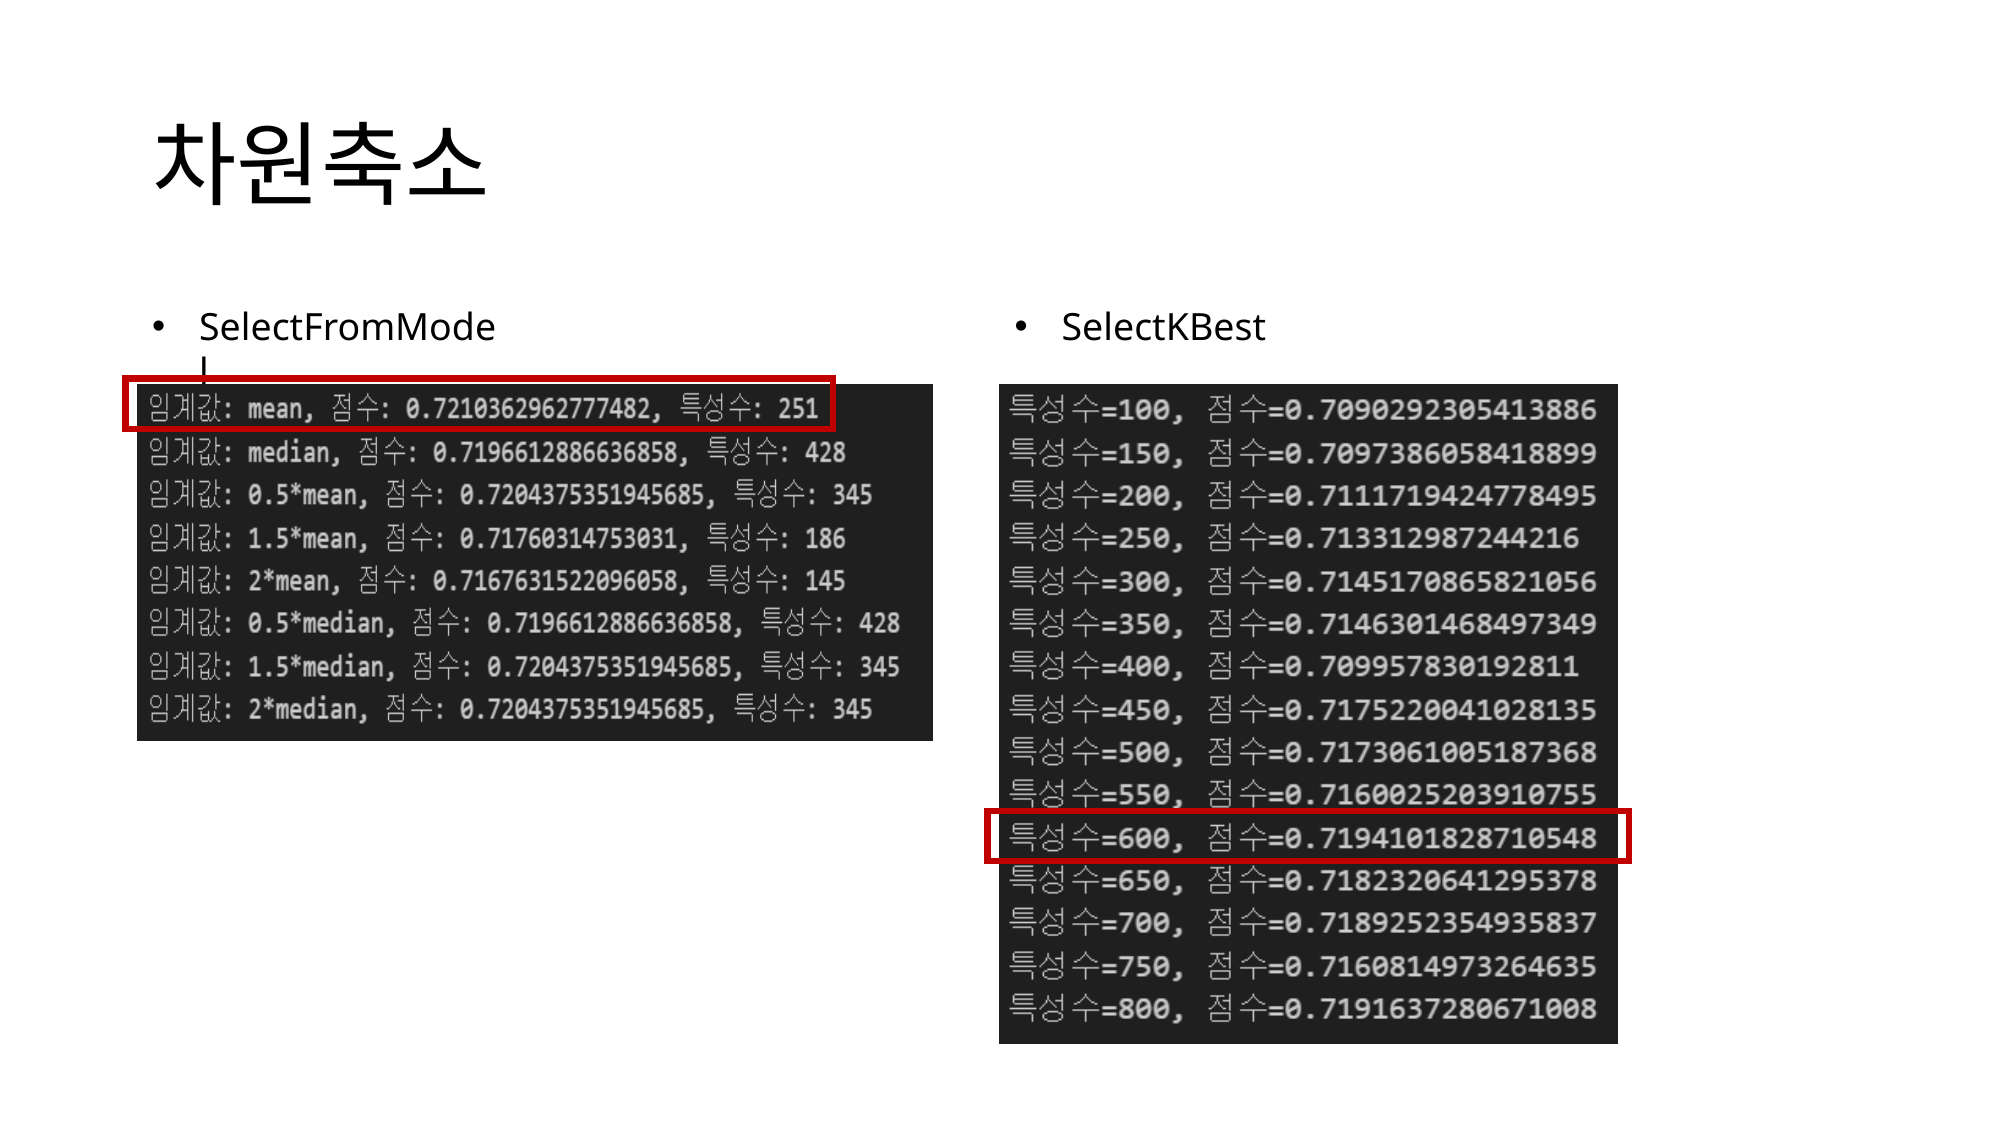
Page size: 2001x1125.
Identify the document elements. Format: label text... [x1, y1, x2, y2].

title 차원축소 [137, 59, 1863, 278]
text_box SelectKBest [999, 295, 1383, 356]
picture [136, 383, 934, 742]
picture [999, 383, 1618, 1045]
text_box SelectFromModel [137, 295, 520, 377]
text_box [1618, 809, 1631, 863]
text_box [986, 809, 999, 863]
text_box [124, 377, 835, 430]
